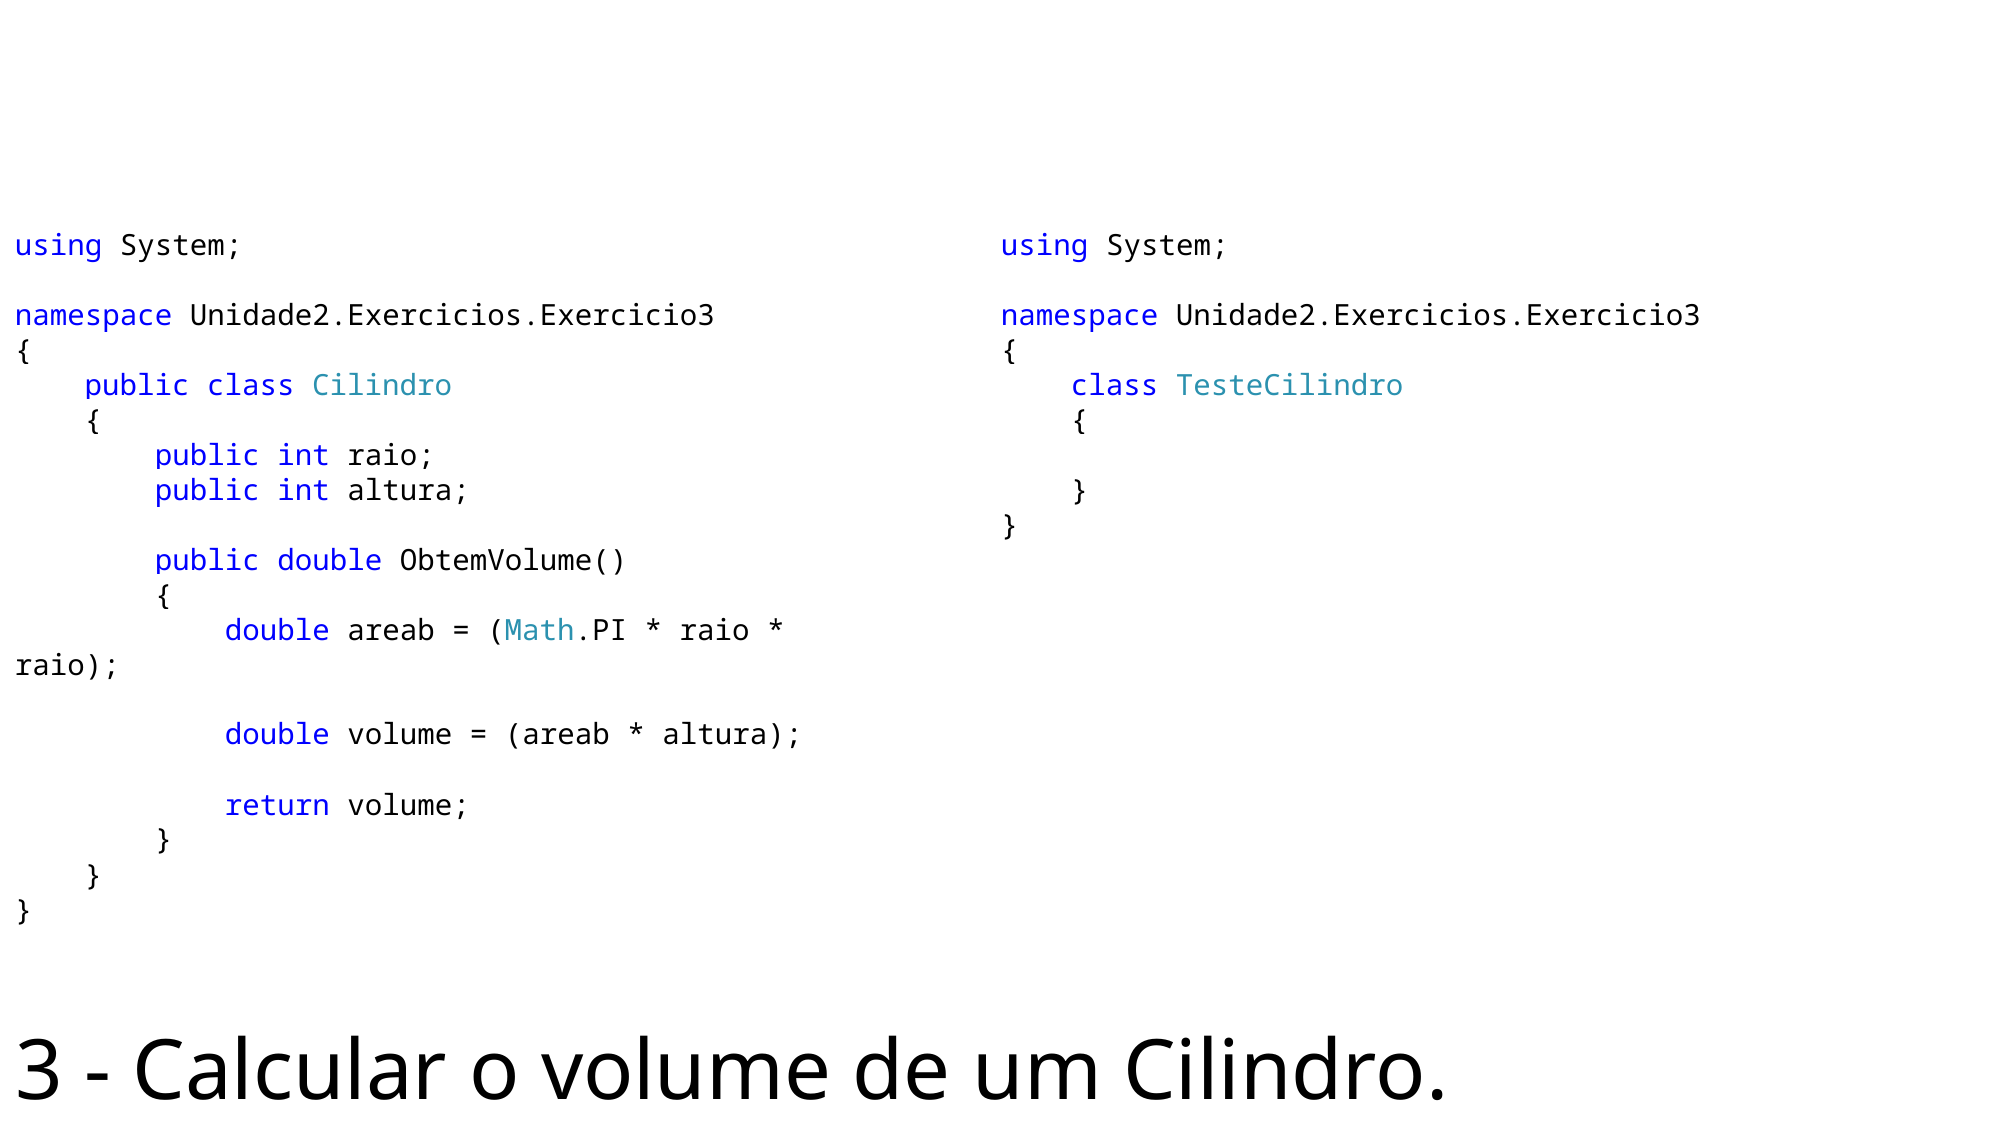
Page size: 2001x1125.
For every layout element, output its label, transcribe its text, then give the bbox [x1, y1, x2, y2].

text_box using System; namespace Unidade2.Exercicios.Exercicio3 { class TesteCilindro { } } [986, 219, 1987, 549]
text_box using System; namespace Unidade2.Exercicios.Exercicio3 { public class Cilindro { public int raio; public int altura; public double ObtemVolume() { double areab = (Math.PI * raio * raio); double volume = (areab * altura); return volume; } } } [0, 219, 857, 934]
title 3 - Calcular o volume de um Cilindro. [0, 1017, 2000, 1125]
